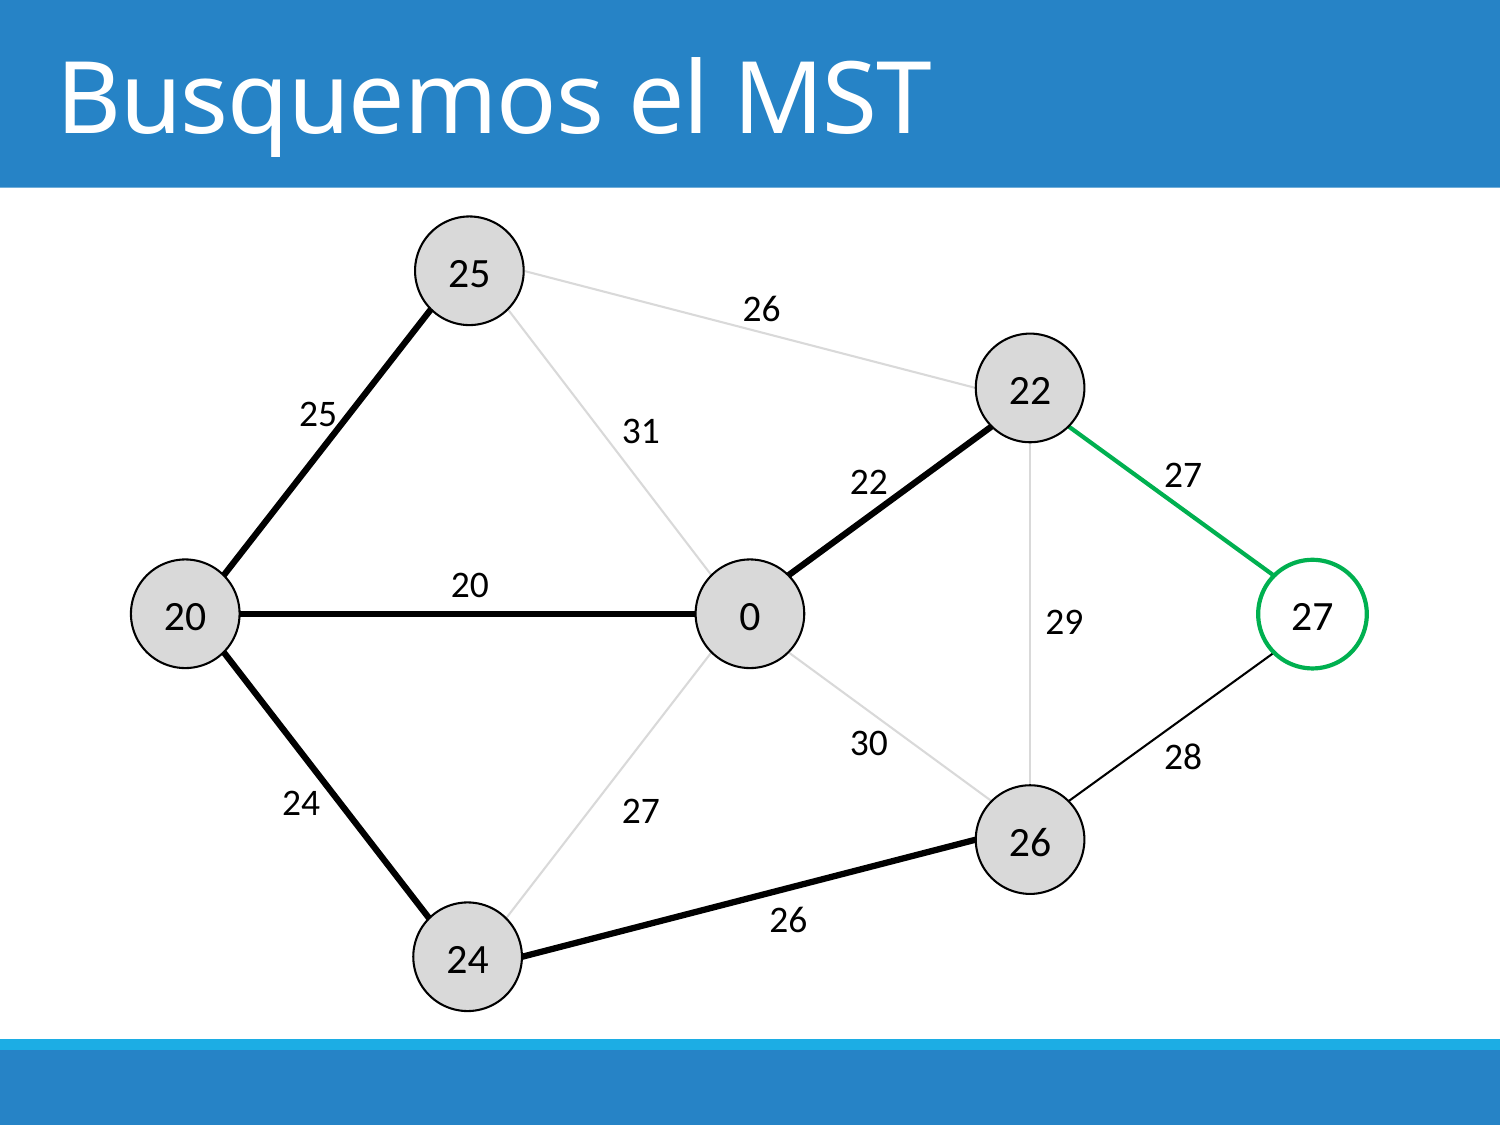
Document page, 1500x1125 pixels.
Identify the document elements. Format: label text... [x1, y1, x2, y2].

text_box 20 [129, 558, 241, 670]
text_box 24 [411, 901, 523, 1013]
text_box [223, 308, 432, 576]
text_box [1068, 425, 1275, 577]
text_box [1068, 652, 1275, 802]
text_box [505, 651, 713, 919]
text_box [223, 651, 430, 919]
text_box 25 [413, 215, 525, 327]
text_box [787, 425, 993, 576]
text_box 27 [1256, 558, 1369, 670]
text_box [521, 839, 977, 958]
text_box 26 [974, 784, 1086, 896]
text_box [523, 270, 977, 389]
text_box 0 [694, 558, 806, 670]
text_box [507, 308, 712, 576]
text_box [787, 651, 993, 802]
text_box 29 [1038, 589, 1099, 650]
text_box 22 [975, 332, 1086, 444]
title Busquemos el MST [41, 0, 1459, 188]
text_box 20 [436, 552, 504, 610]
